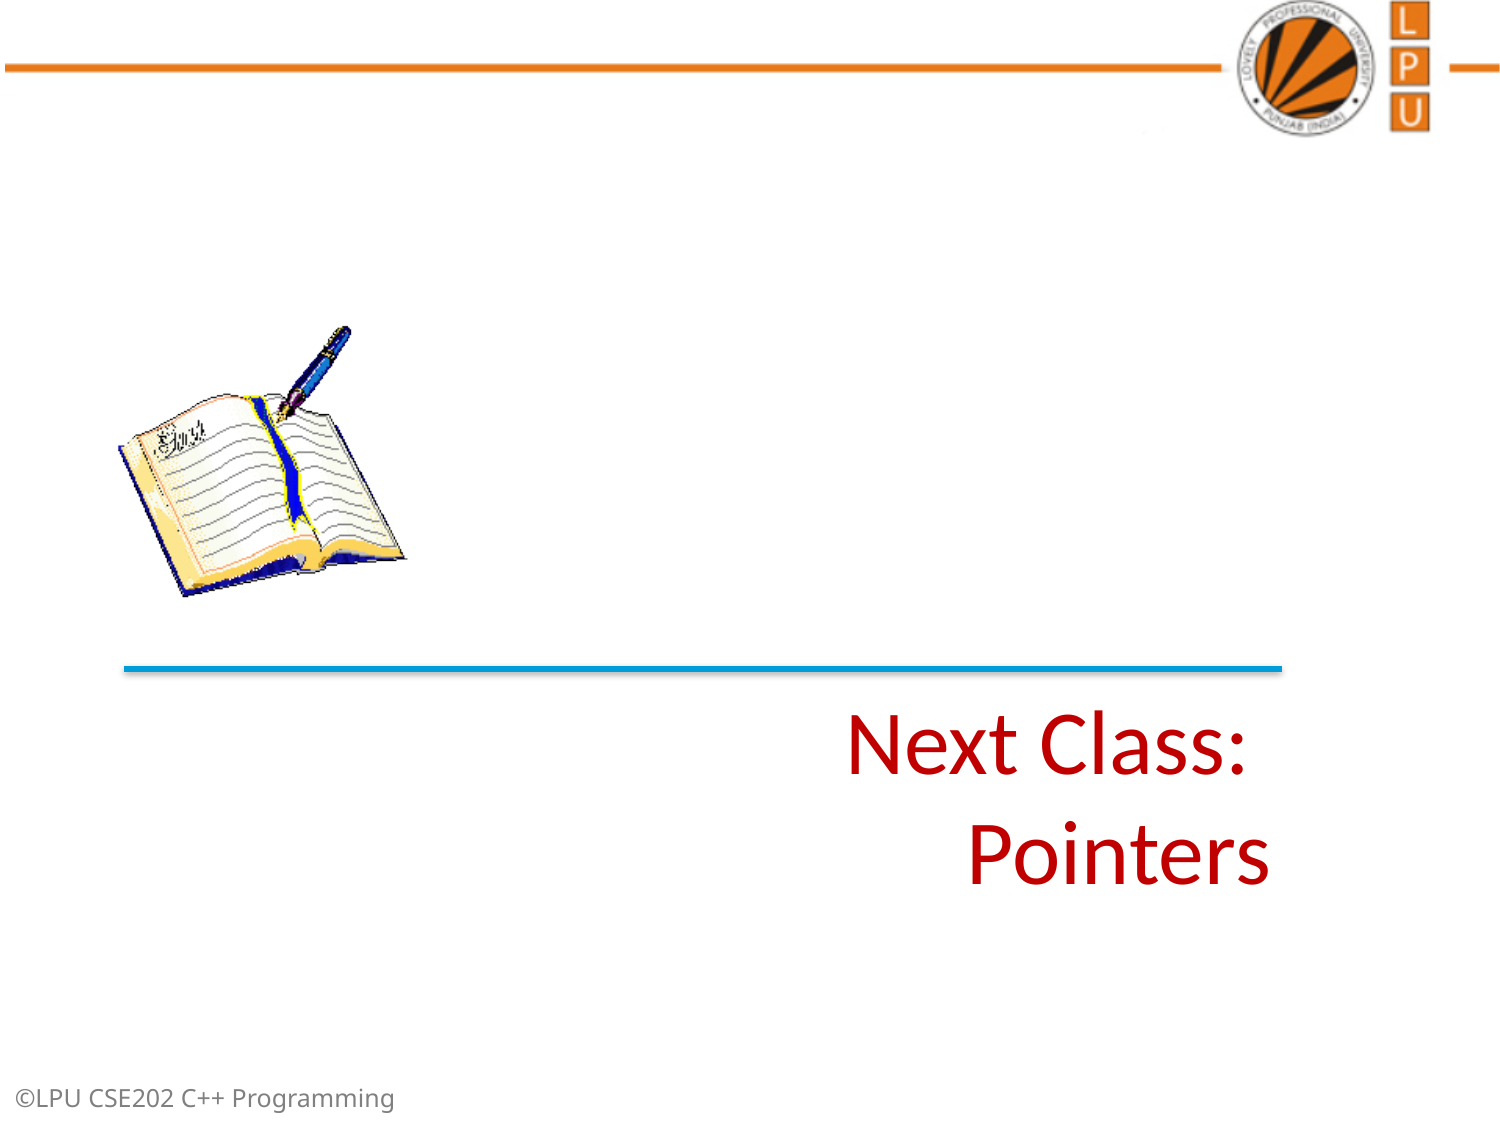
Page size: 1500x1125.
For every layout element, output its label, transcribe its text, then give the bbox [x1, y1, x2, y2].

picture [112, 312, 430, 604]
title Next Class: Pointers [112, 675, 1287, 938]
picture [5, 0, 1500, 155]
